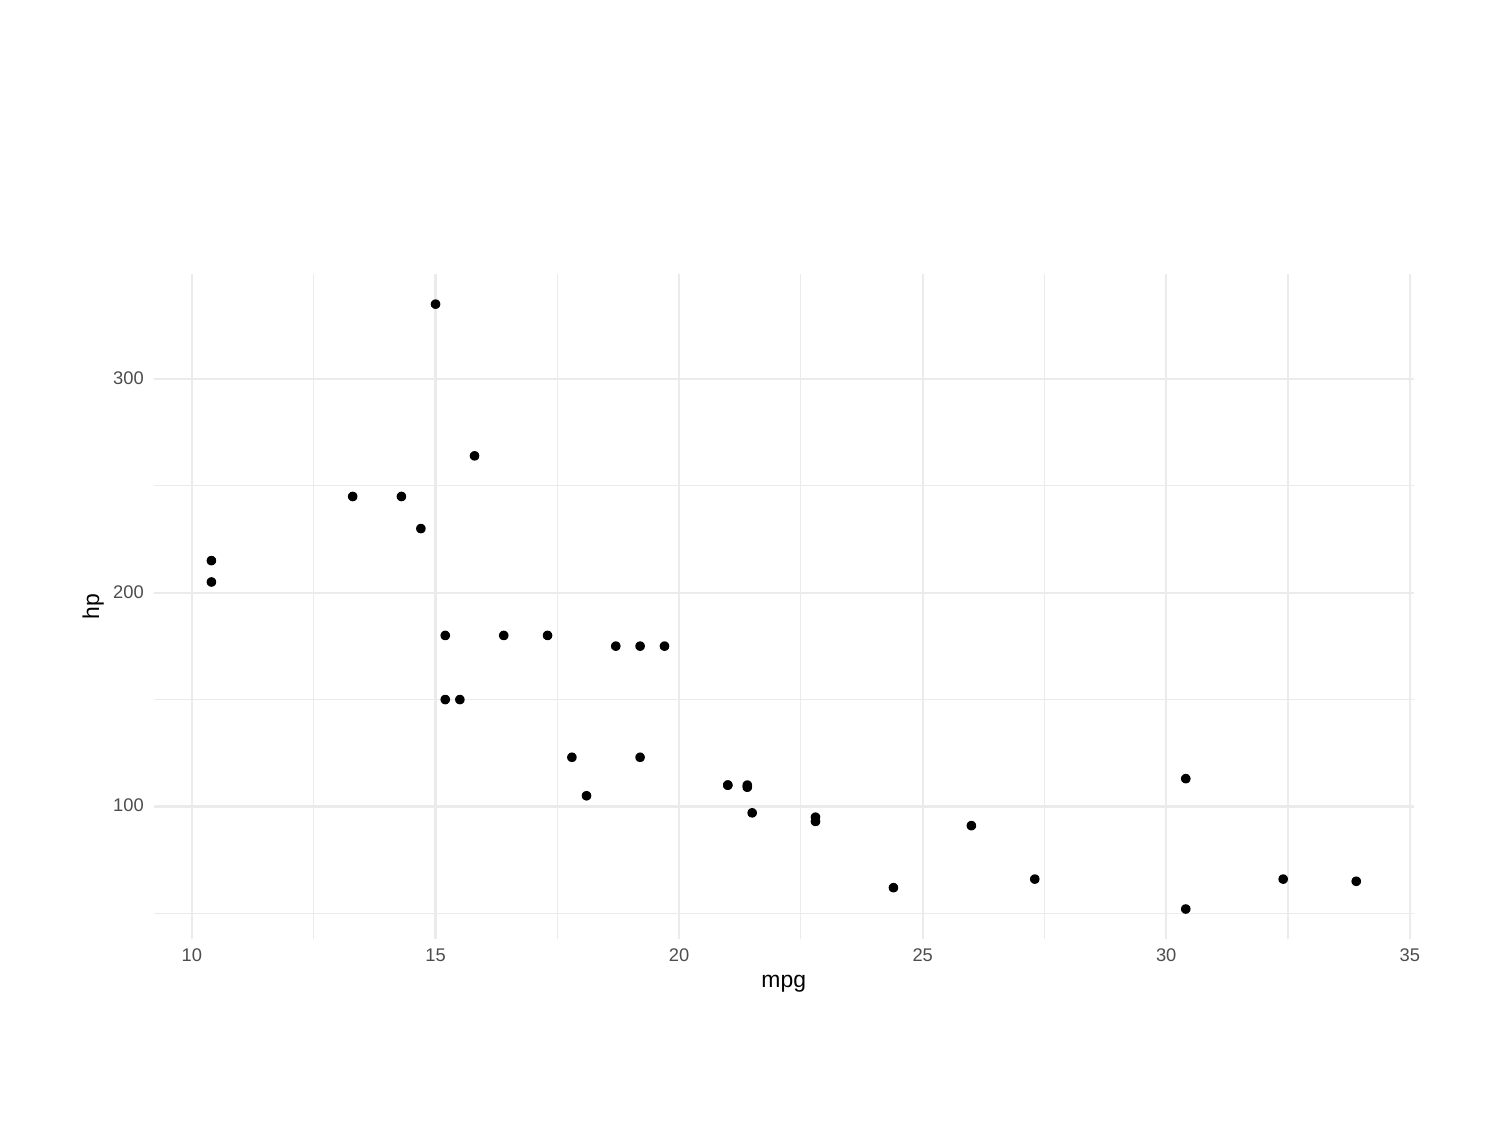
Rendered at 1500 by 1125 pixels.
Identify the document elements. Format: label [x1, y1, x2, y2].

text_box [74, 262, 1426, 1006]
